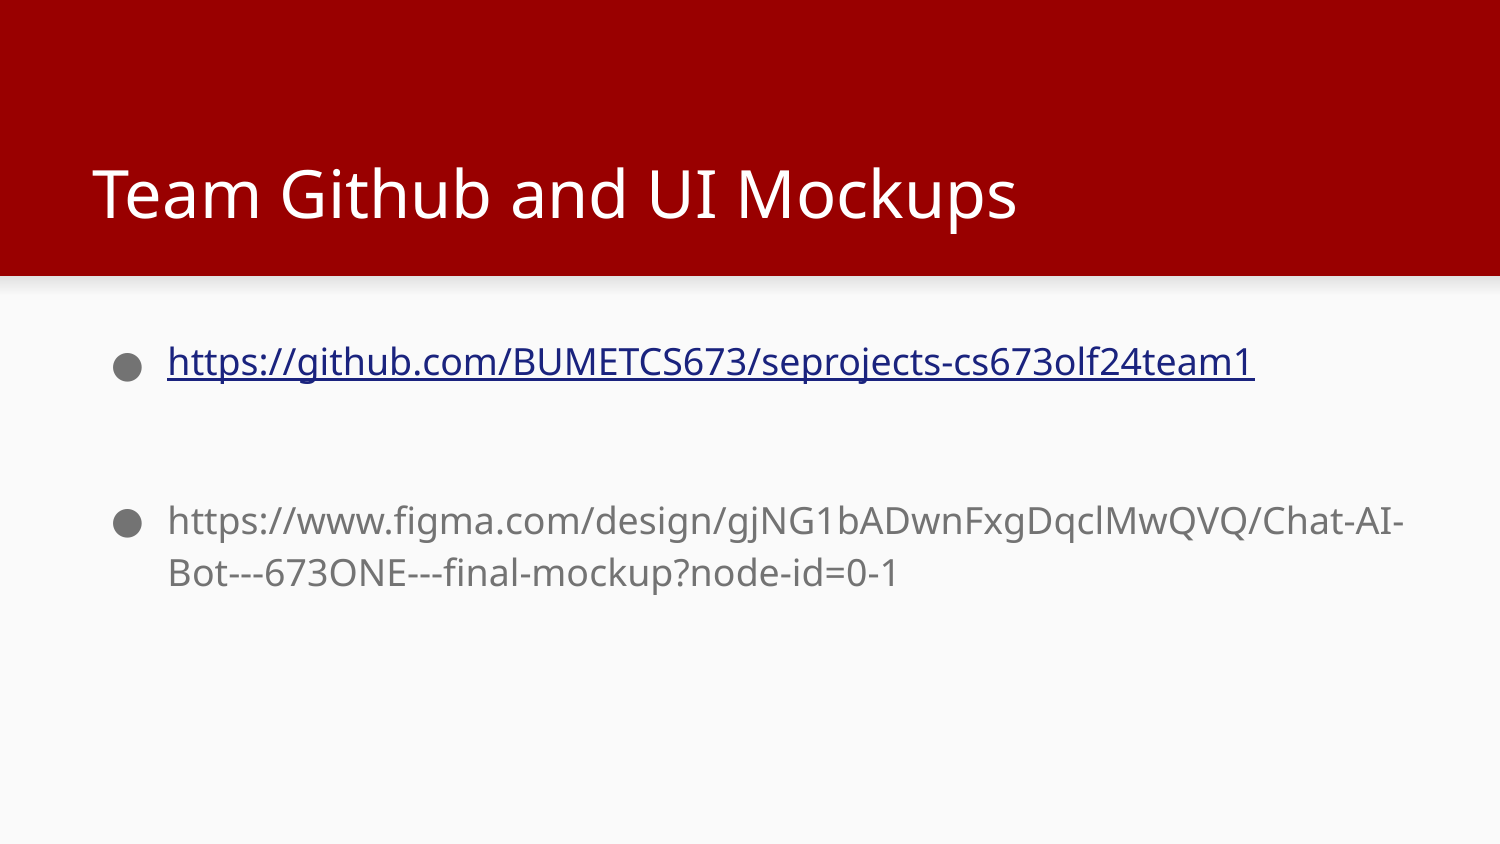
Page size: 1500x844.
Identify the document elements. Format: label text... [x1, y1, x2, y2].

list https://github.com/BUMETCS673/seprojects-cs673olf24team1 https://www.figma.com/design/gjNG1bADwnFxgDqclMwQVQ/Chat-AI-Bot---673ONE---final-mockup?node-id=0-1 [77, 314, 1427, 760]
title Team Github and UI Mockups [77, 121, 1427, 248]
